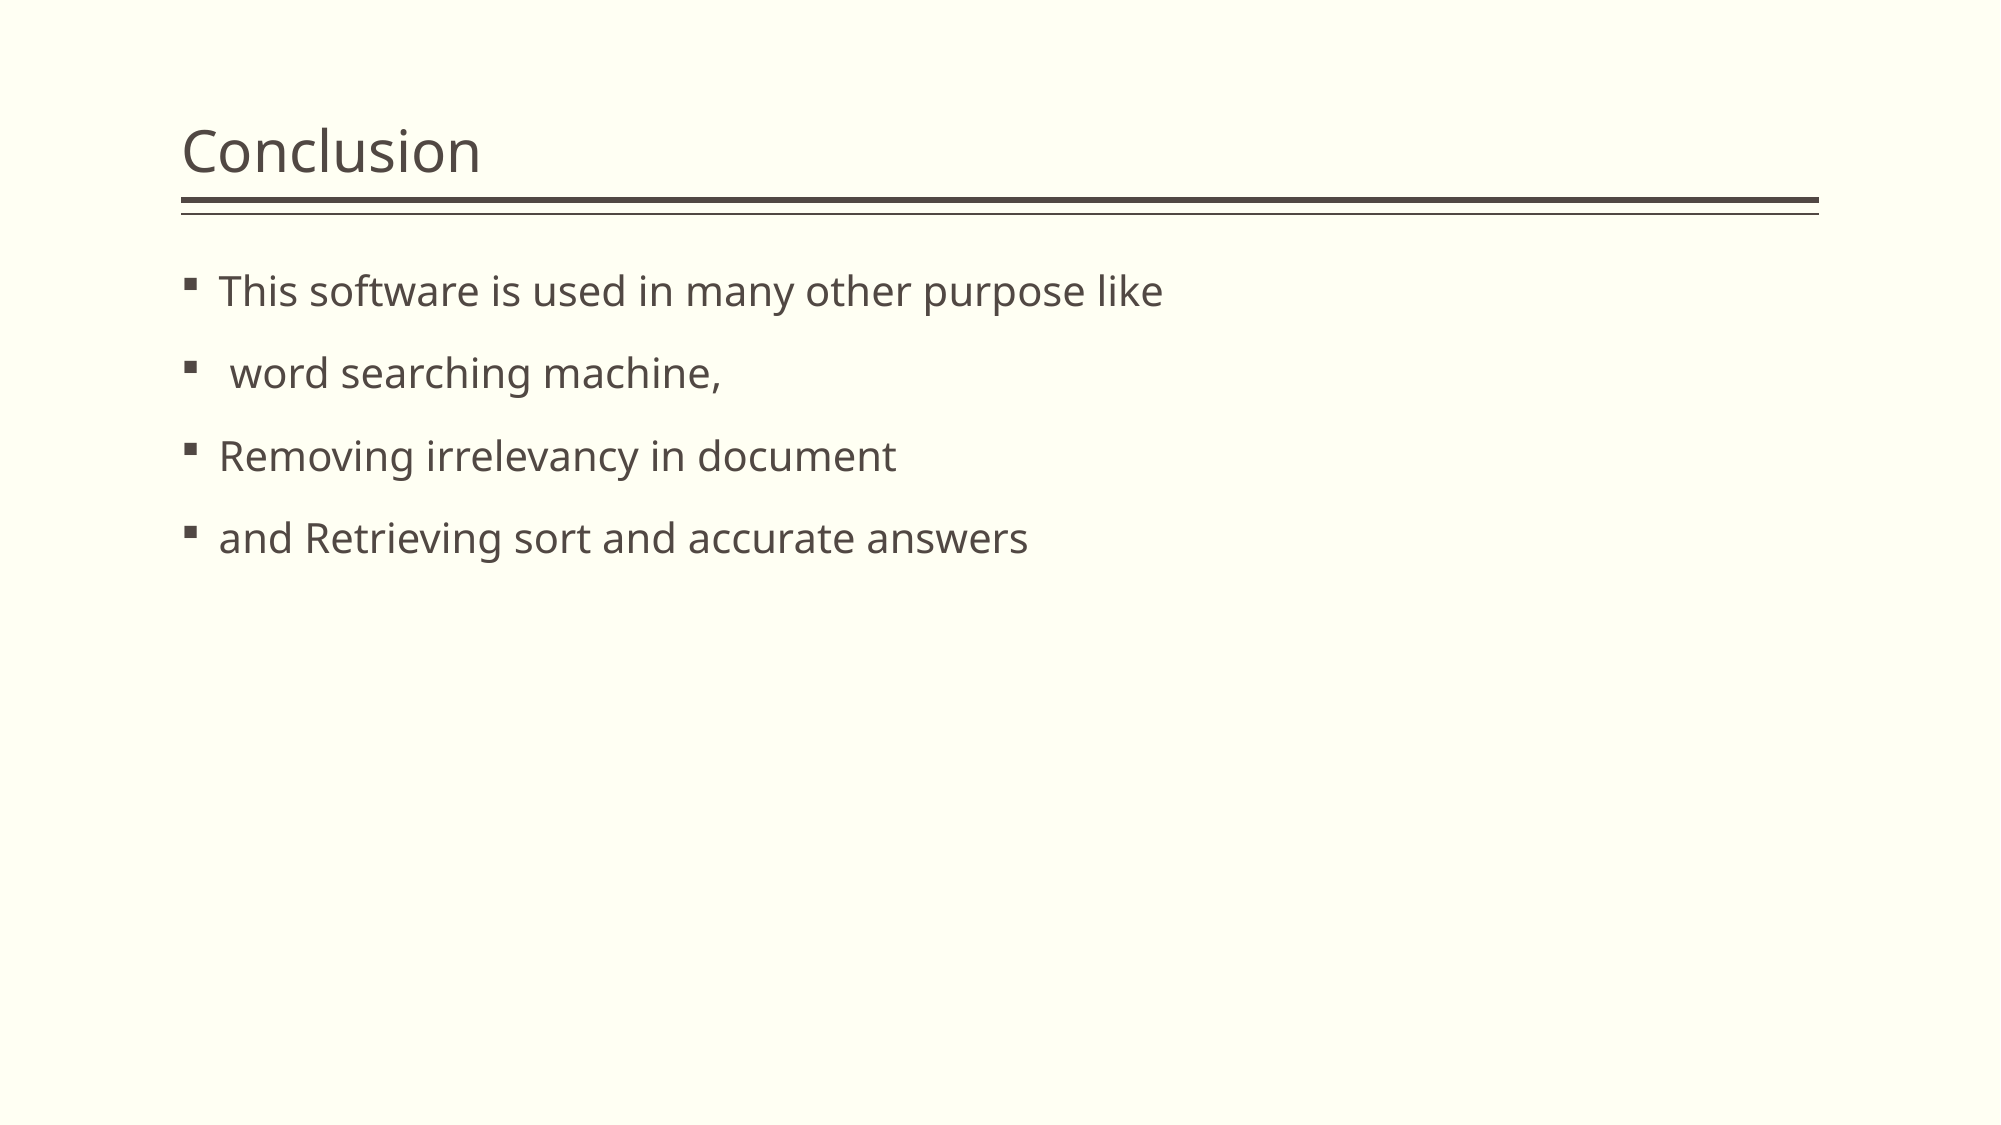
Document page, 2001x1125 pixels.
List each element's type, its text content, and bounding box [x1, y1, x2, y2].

title Conclusion [181, 12, 1819, 193]
list This software is used in many other purpose like word searching machine, Removing irrelevancy in document and Retrieving sort and accurate answers [181, 262, 1819, 1013]
